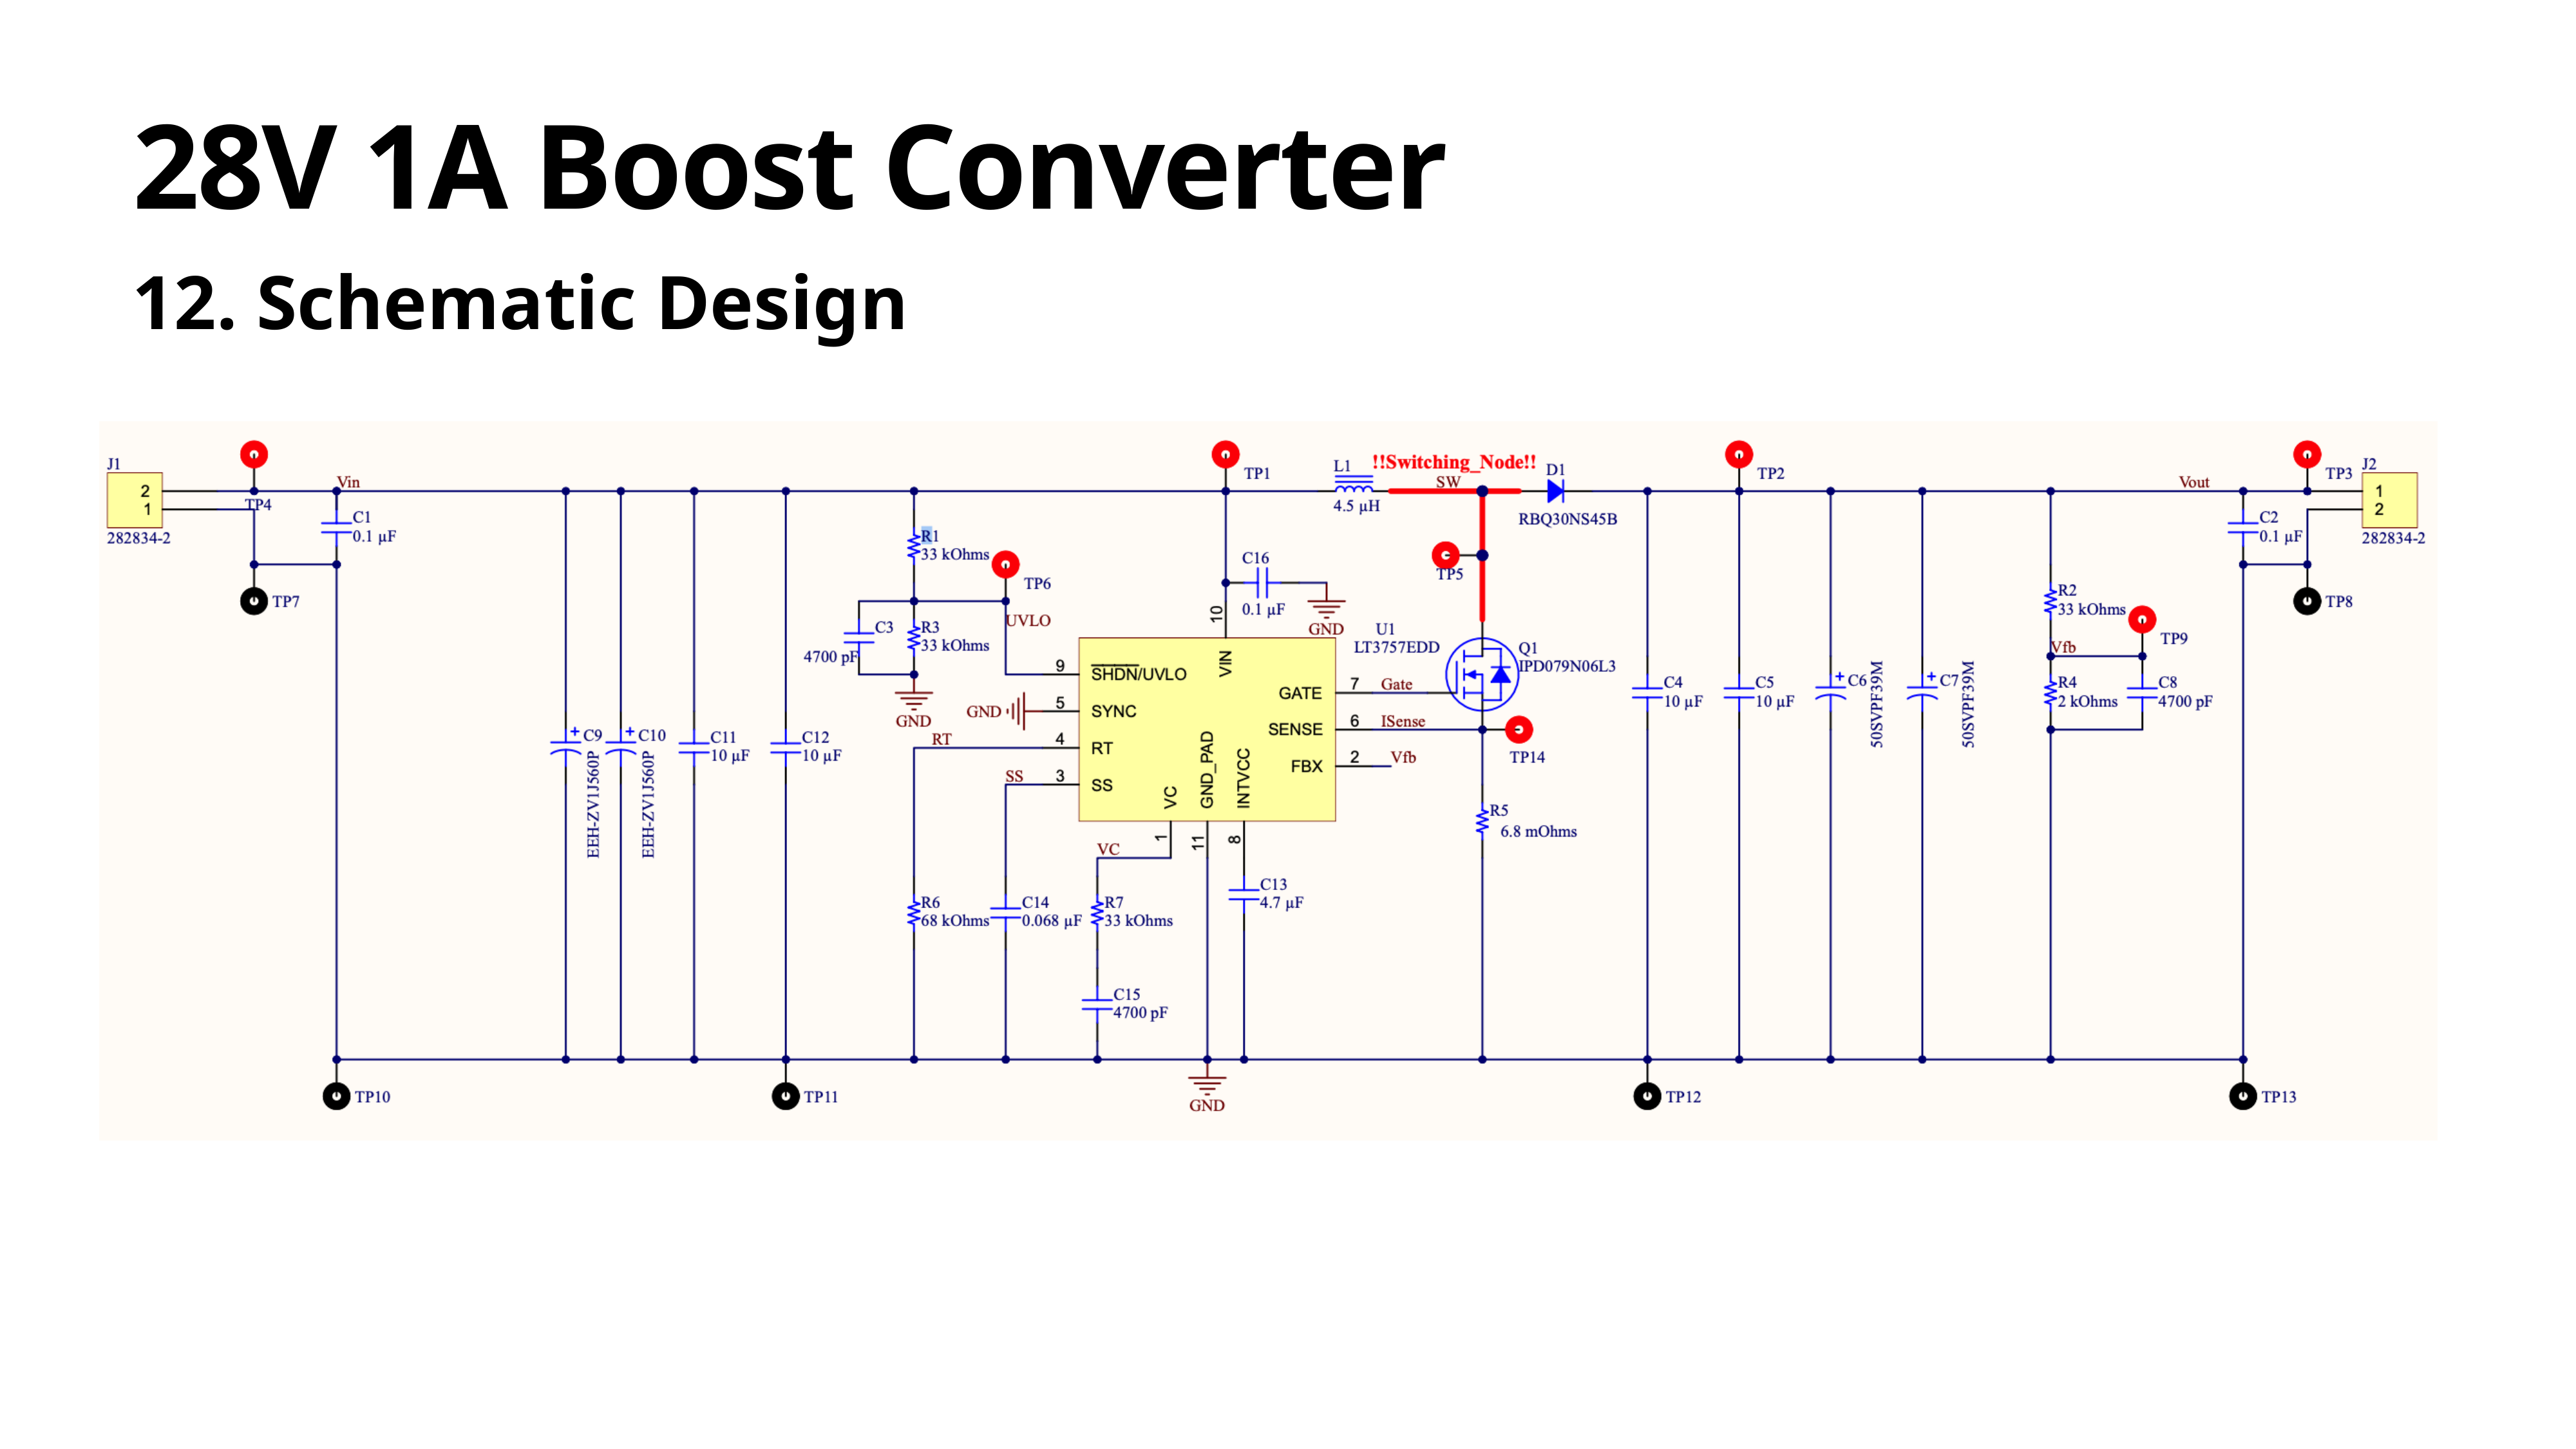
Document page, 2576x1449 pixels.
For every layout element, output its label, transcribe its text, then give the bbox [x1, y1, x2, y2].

list 12. Schematic Design [127, 250, 2449, 350]
title 28V 1A Boost Converter [127, 113, 2449, 250]
picture [99, 421, 2438, 1141]
